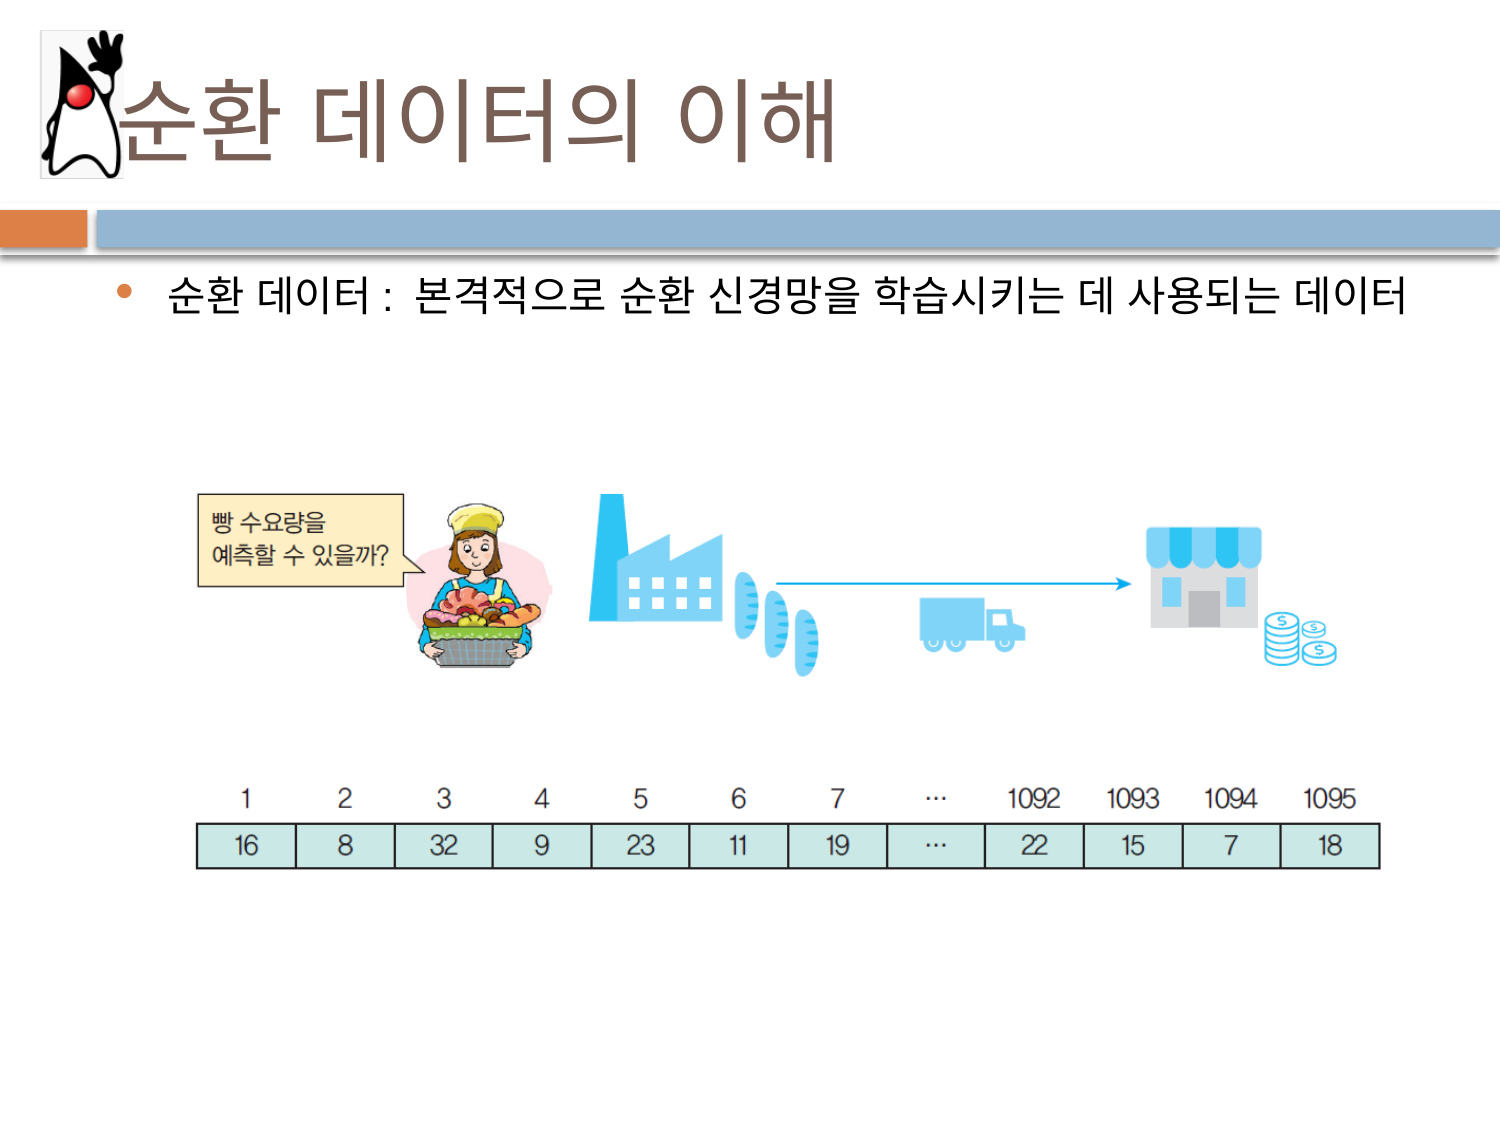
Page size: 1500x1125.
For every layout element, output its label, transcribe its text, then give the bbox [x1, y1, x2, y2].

picture [155, 760, 1400, 899]
list 순환 데이터: 본격적으로 순환 신경망을 학습시키는 데 사용되는 데이터 [100, 262, 1438, 1000]
picture [39, 30, 124, 179]
picture [179, 455, 1400, 705]
title 순환 데이터의 이해 [100, 37, 1438, 200]
